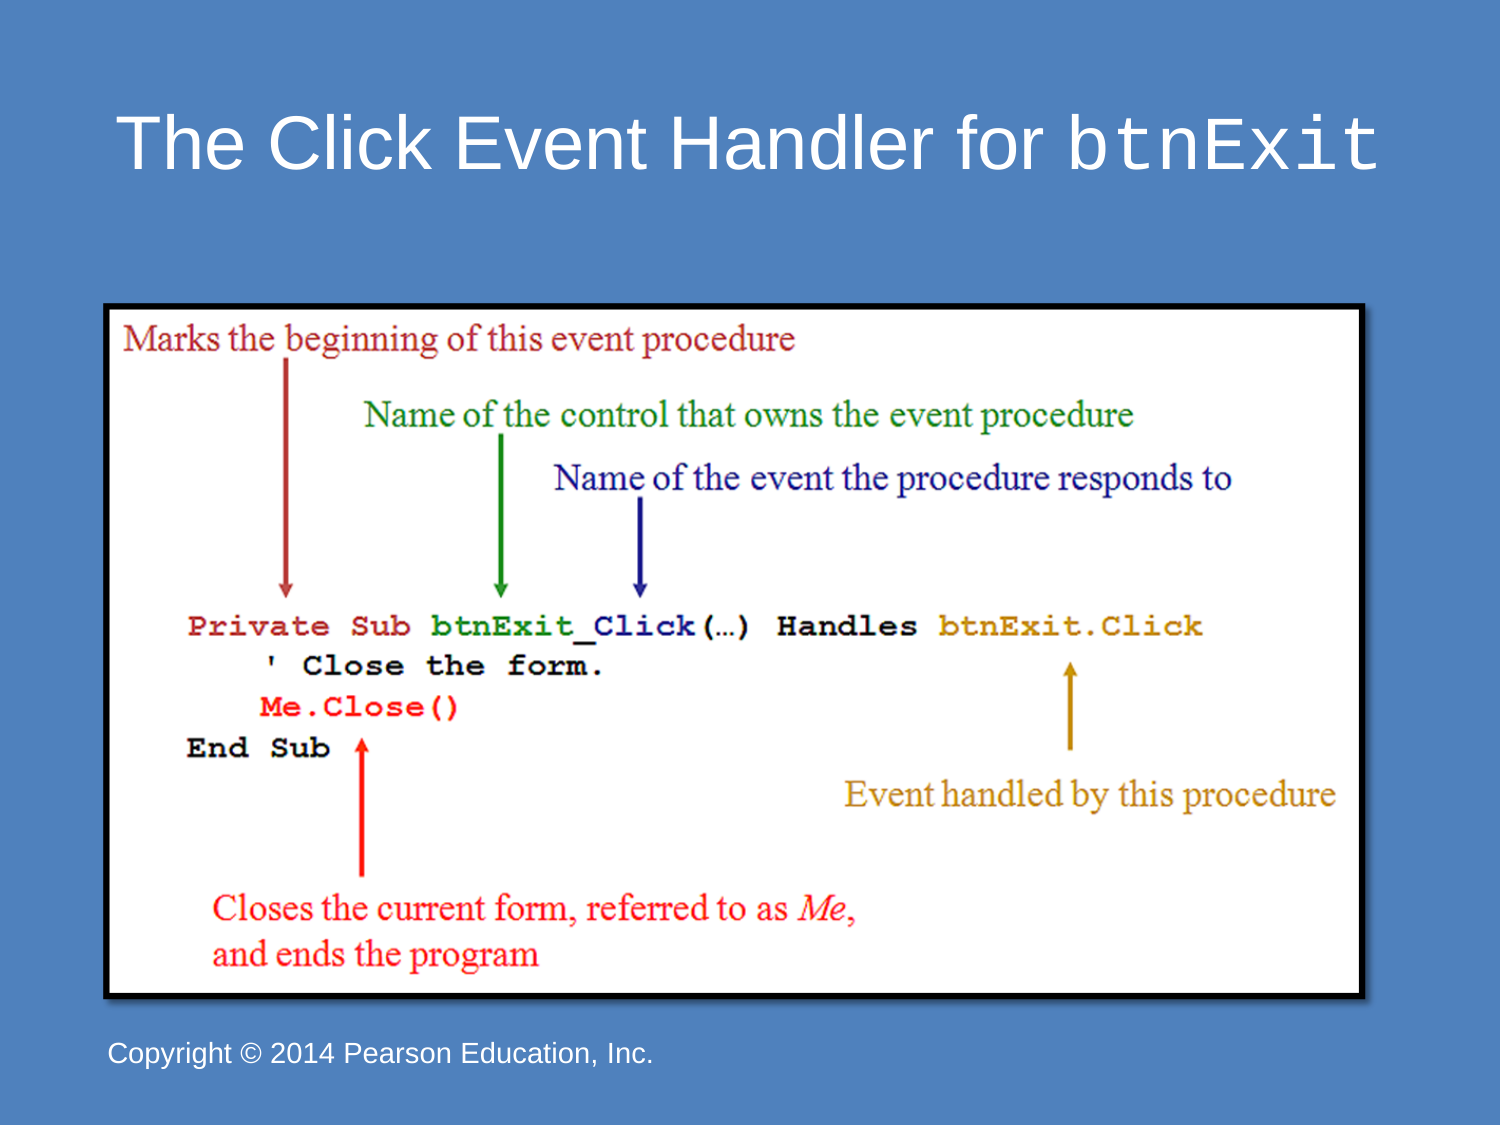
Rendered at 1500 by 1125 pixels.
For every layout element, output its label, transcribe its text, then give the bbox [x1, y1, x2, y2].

picture [99, 299, 1379, 1013]
title The Click Event Handler for btnExit [75, 45, 1425, 233]
